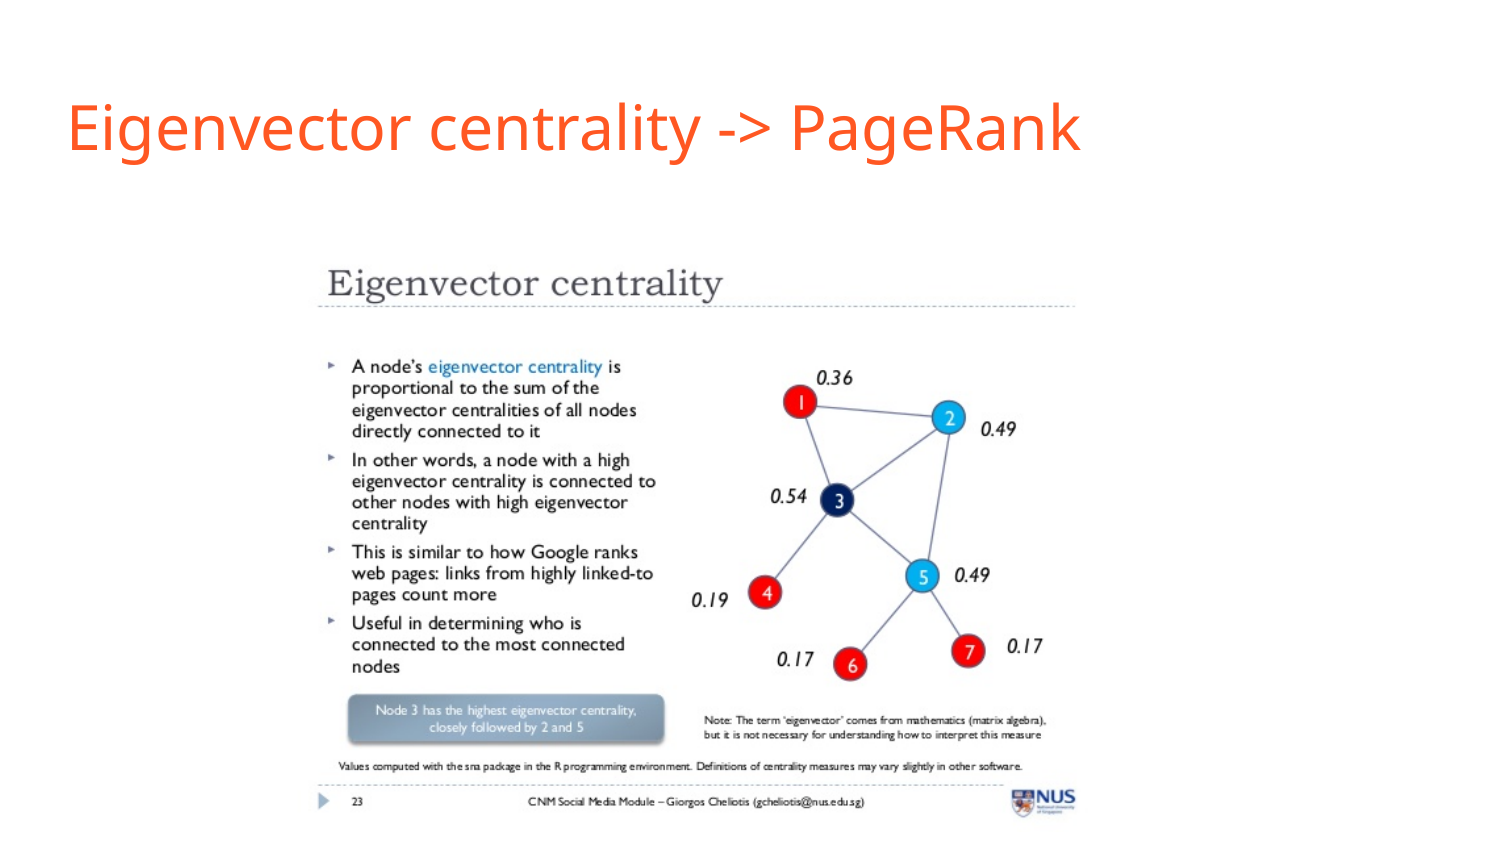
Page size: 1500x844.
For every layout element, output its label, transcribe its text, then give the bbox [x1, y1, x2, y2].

title Eigenvector centrality -> PageRank [51, 72, 1449, 167]
picture [277, 202, 1116, 832]
